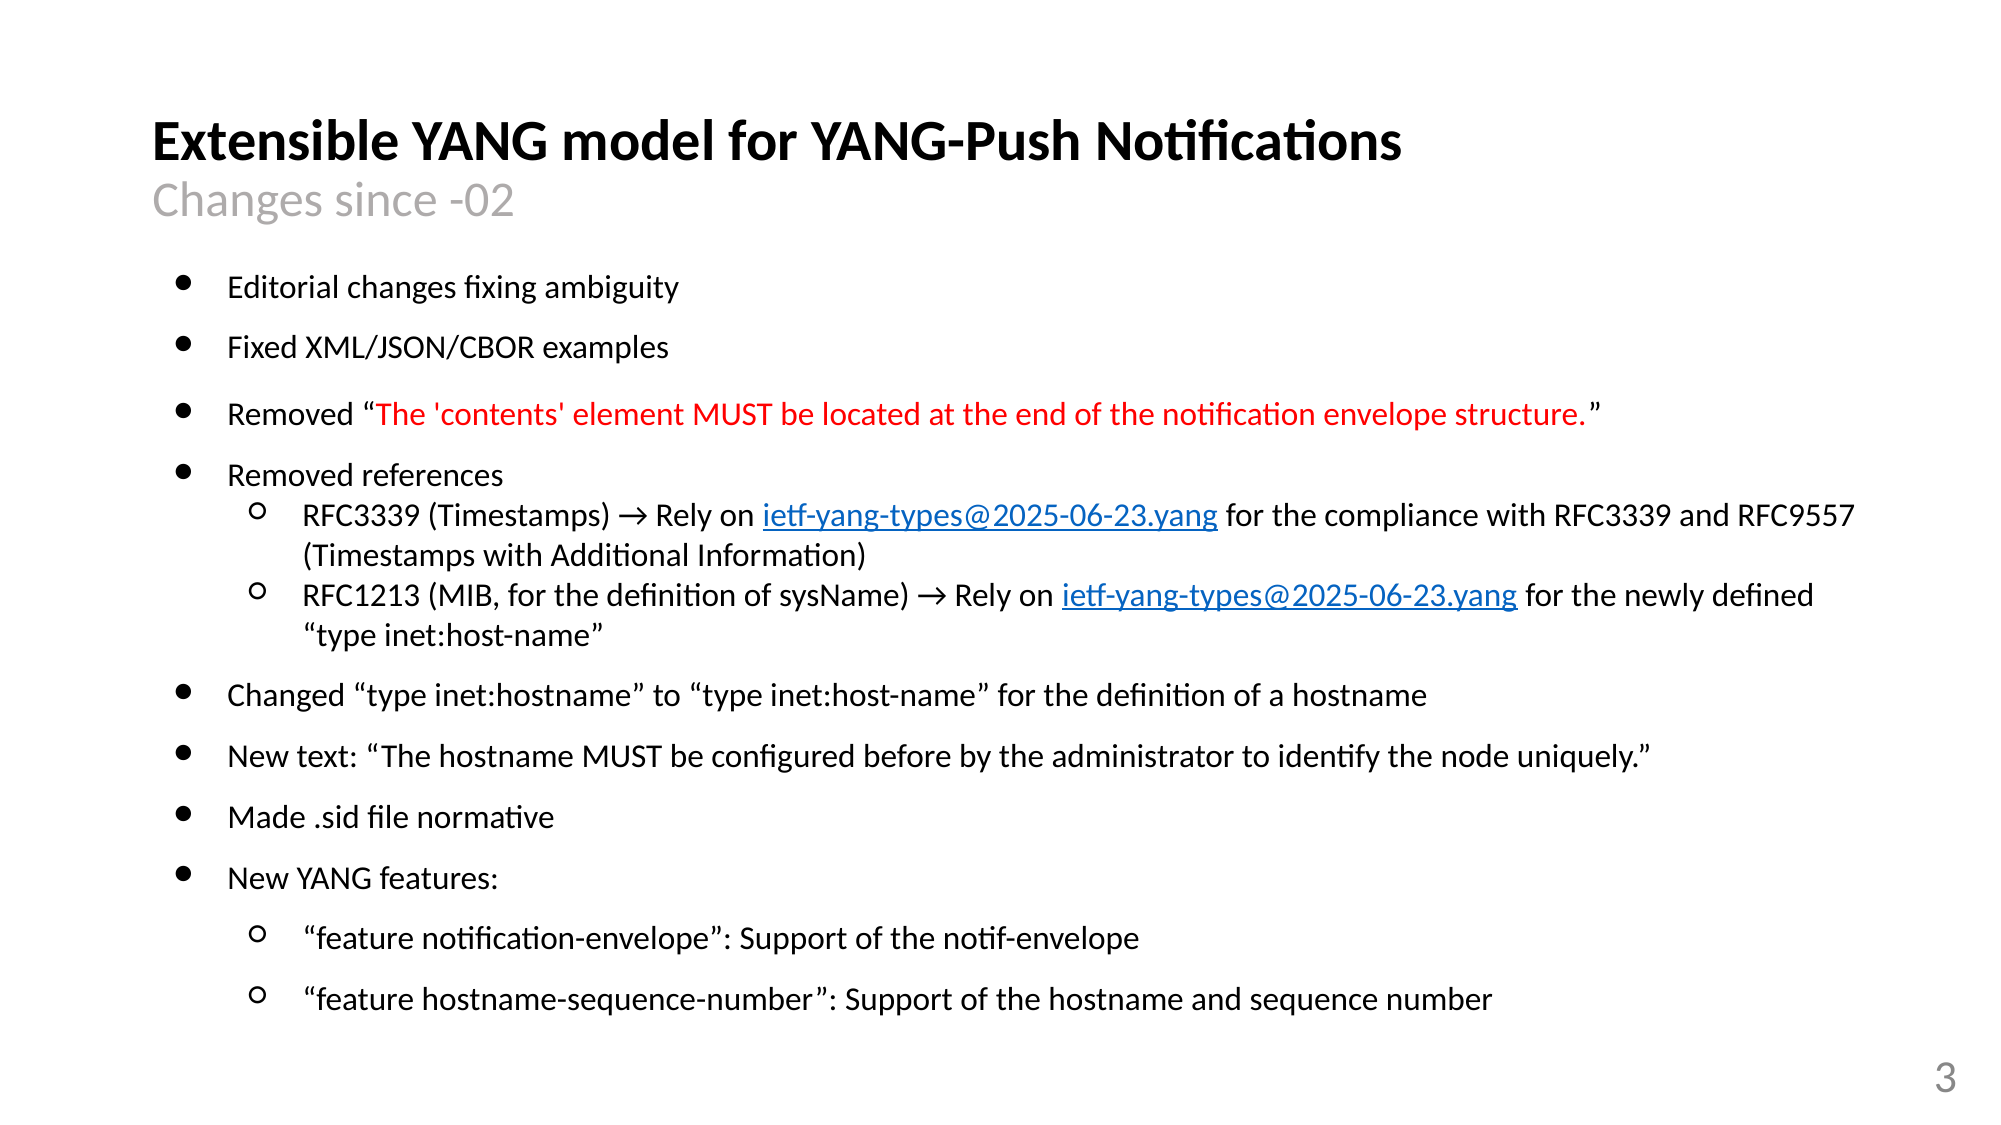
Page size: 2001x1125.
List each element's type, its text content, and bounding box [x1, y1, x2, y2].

text_box Editorial changes fixing ambiguity Fixed XML/JSON/CBOR examples Removed “The 'contents' element MUST be located at the end of the notification envelope structure.” Removed references RFC3339 (Timestamps) → Rely on ietf-yang-types@2025-06-23.yang for the compliance with RFC3339 and RFC9557 (Timestamps with Additional Information) RFC1213 (MIB, for the definition of sysName) → Rely on ietf-yang-types@2025-06-23.yang for the newly defined “type inet:host-name” Changed “type inet:hostname” to “type inet:host-name” for the definition of a hostname New text: “The hostname MUST be configured before by the administrator to identify the node uniquely.” Made .sid file normative New YANG features: “feature notification-envelope”: Support of the notif-envelope “feature hostname-sequence-number”: Support of the hostname and sequence number [137, 249, 1910, 1033]
slide_number ‹#› [1888, 1043, 1973, 1104]
title Extensible YANG model for YANG-Push Notifications Changes since -02 [137, 59, 1863, 249]
